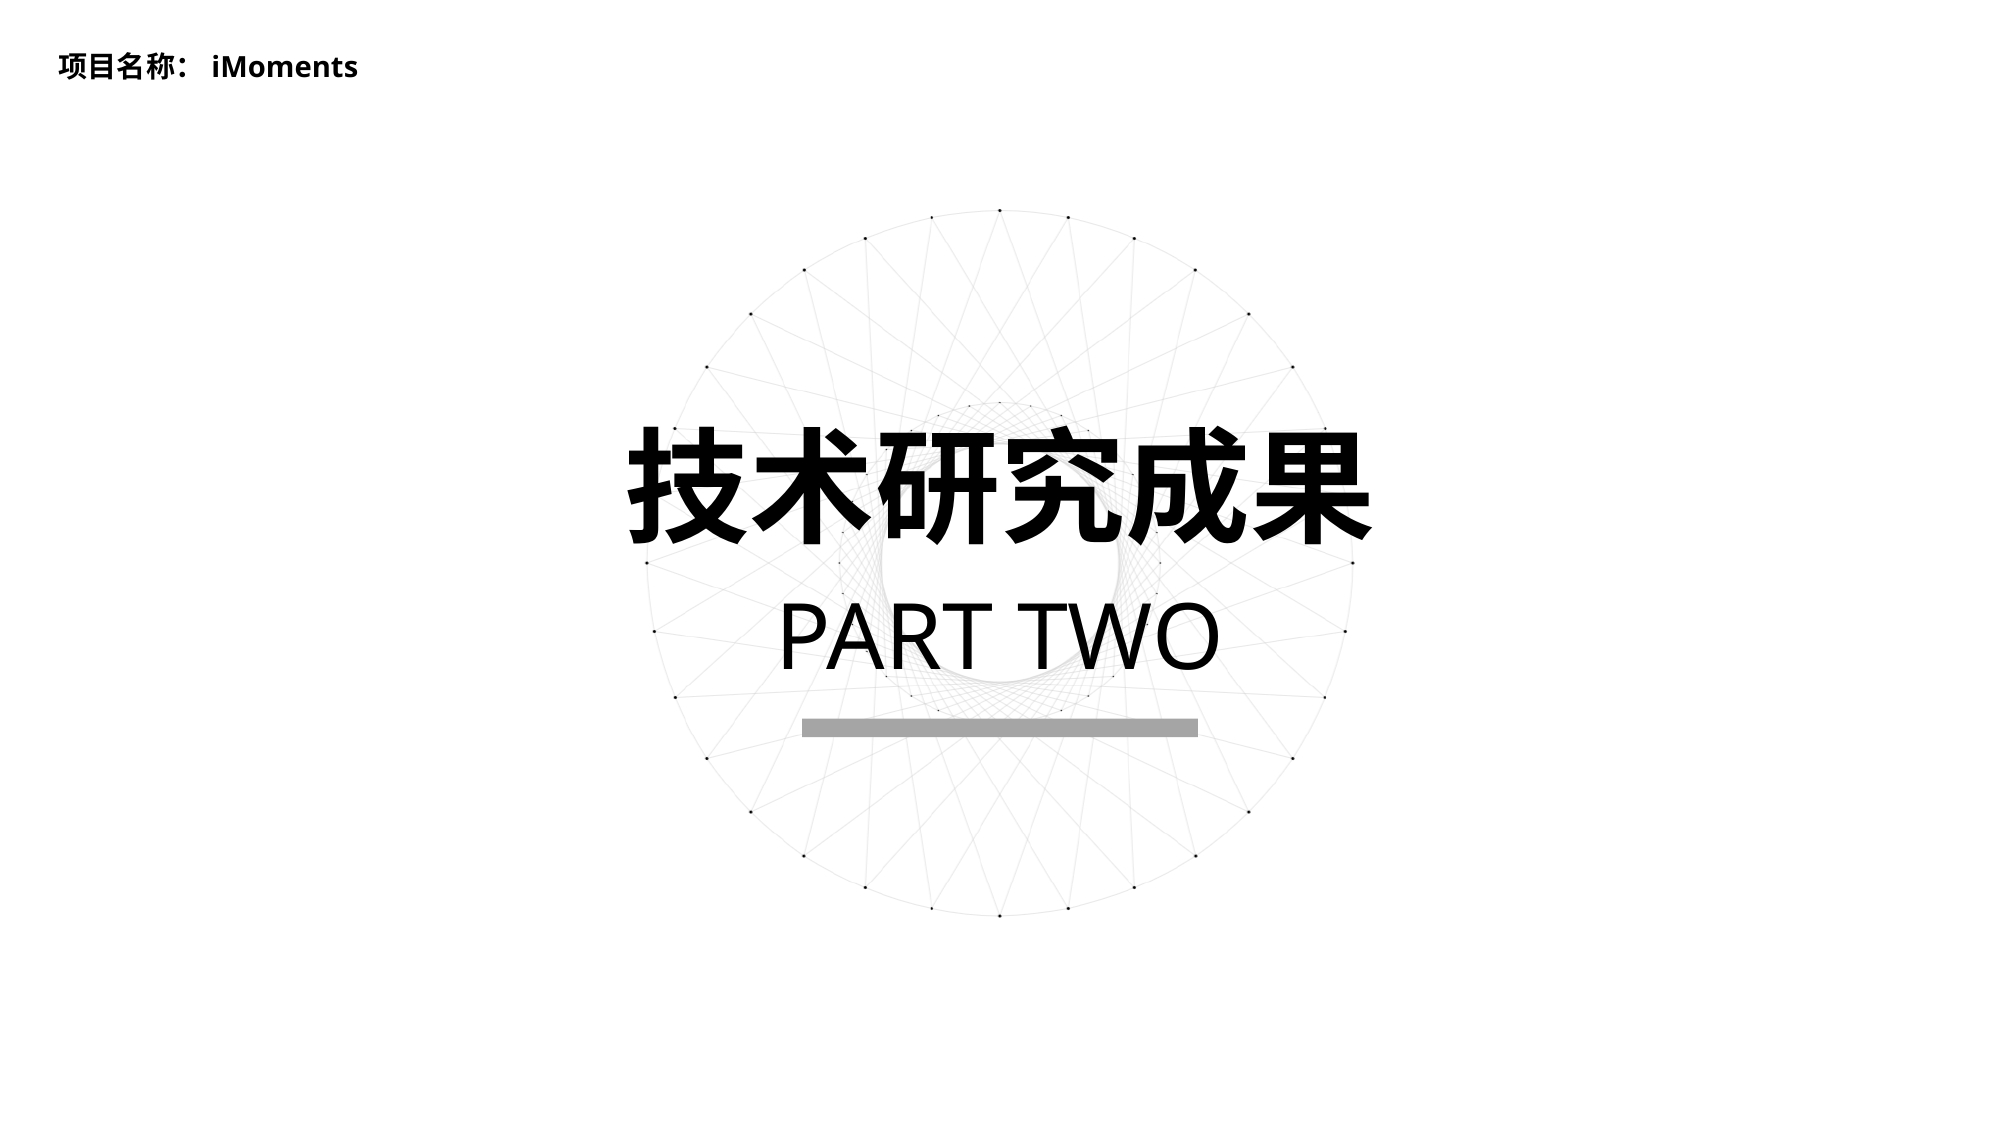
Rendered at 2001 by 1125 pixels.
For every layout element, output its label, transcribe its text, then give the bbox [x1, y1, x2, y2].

text_box [801, 718, 1199, 738]
list PART TWO [381, 581, 1619, 699]
picture [663, 699, 1348, 932]
picture [672, 193, 1339, 404]
list 技术研究成果 [381, 404, 1619, 581]
list 项目名称：iMoments [42, 35, 586, 101]
